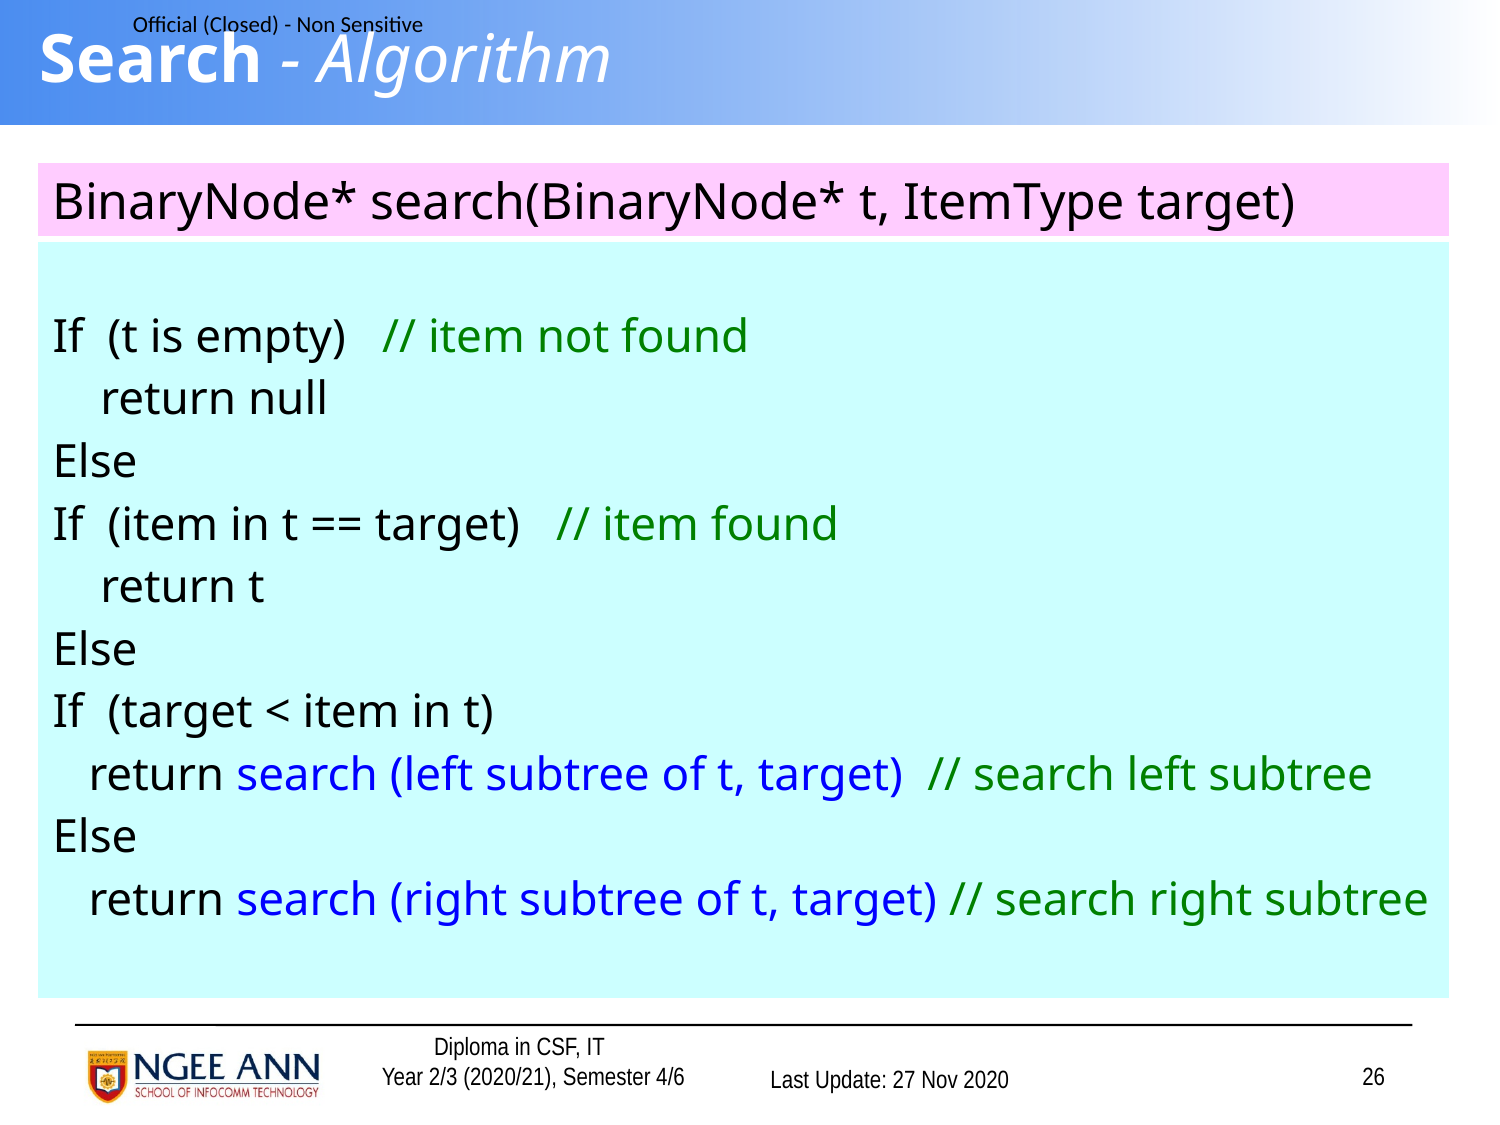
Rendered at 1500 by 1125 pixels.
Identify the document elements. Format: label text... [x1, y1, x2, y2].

picture [62, 1028, 344, 1125]
table_cell If (t is empty) // item not found return null Else If (item in t == target) // item found return t Else If (target < item in t) return search (left subtree of t, target) // search left subtree Else return search (right subtree of t, target) // search right subtree [38, 242, 1449, 998]
table_header BinaryNode* search(BinaryNode* t, ItemType target) [38, 163, 1449, 236]
title Search - Algorithm [23, 0, 1500, 115]
